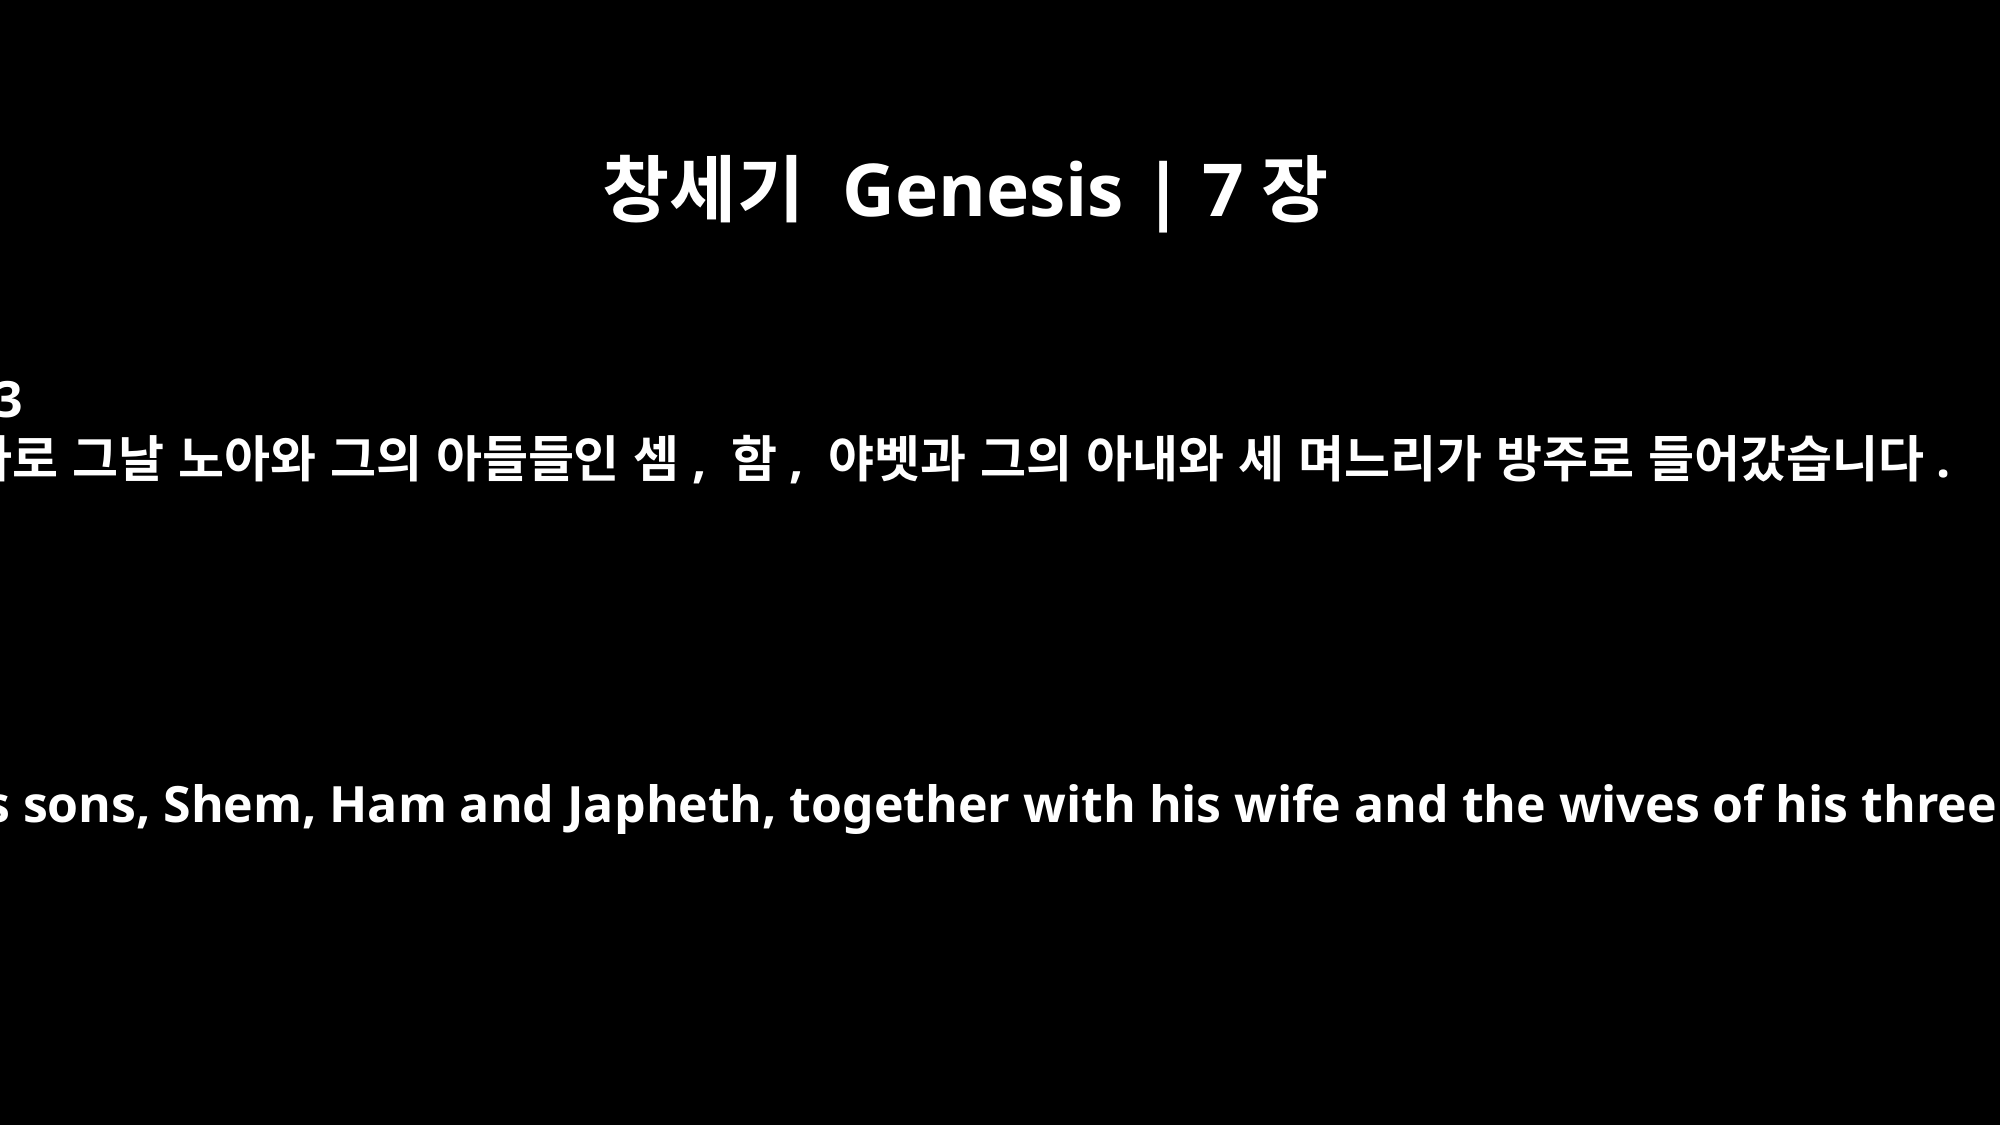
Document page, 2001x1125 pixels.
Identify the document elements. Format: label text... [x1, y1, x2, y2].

text_box On that very day Noah and his sons, Shem, Ham and Japheth, together with his wife and the wives of his three sons, entered the ark. [0, 764, 2000, 840]
text_box 13 바로 그날 노아와 그의 아들들인 셈, 함, 야벳과 그의 아내와 세 며느리가 방주로 들어갔습니다. [0, 359, 1966, 495]
text_box 창세기 Genesis | 7장 [587, 136, 1345, 239]
